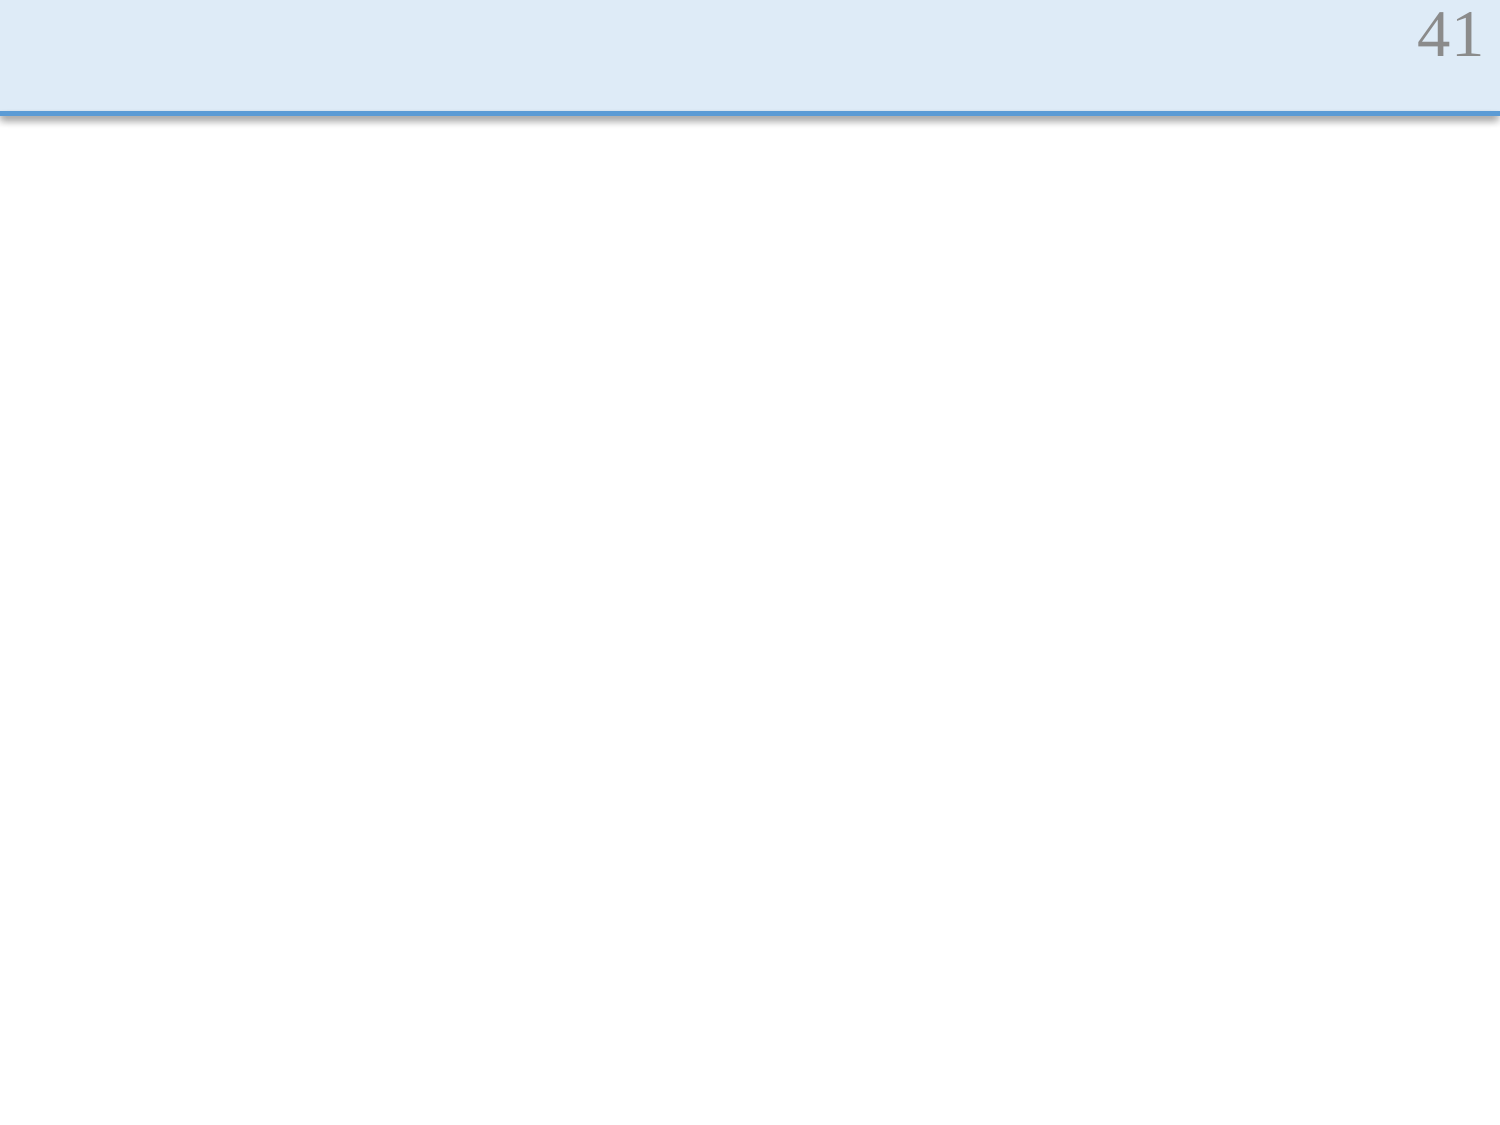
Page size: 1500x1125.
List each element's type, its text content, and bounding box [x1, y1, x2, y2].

slide_number 41 [1162, 0, 1500, 60]
